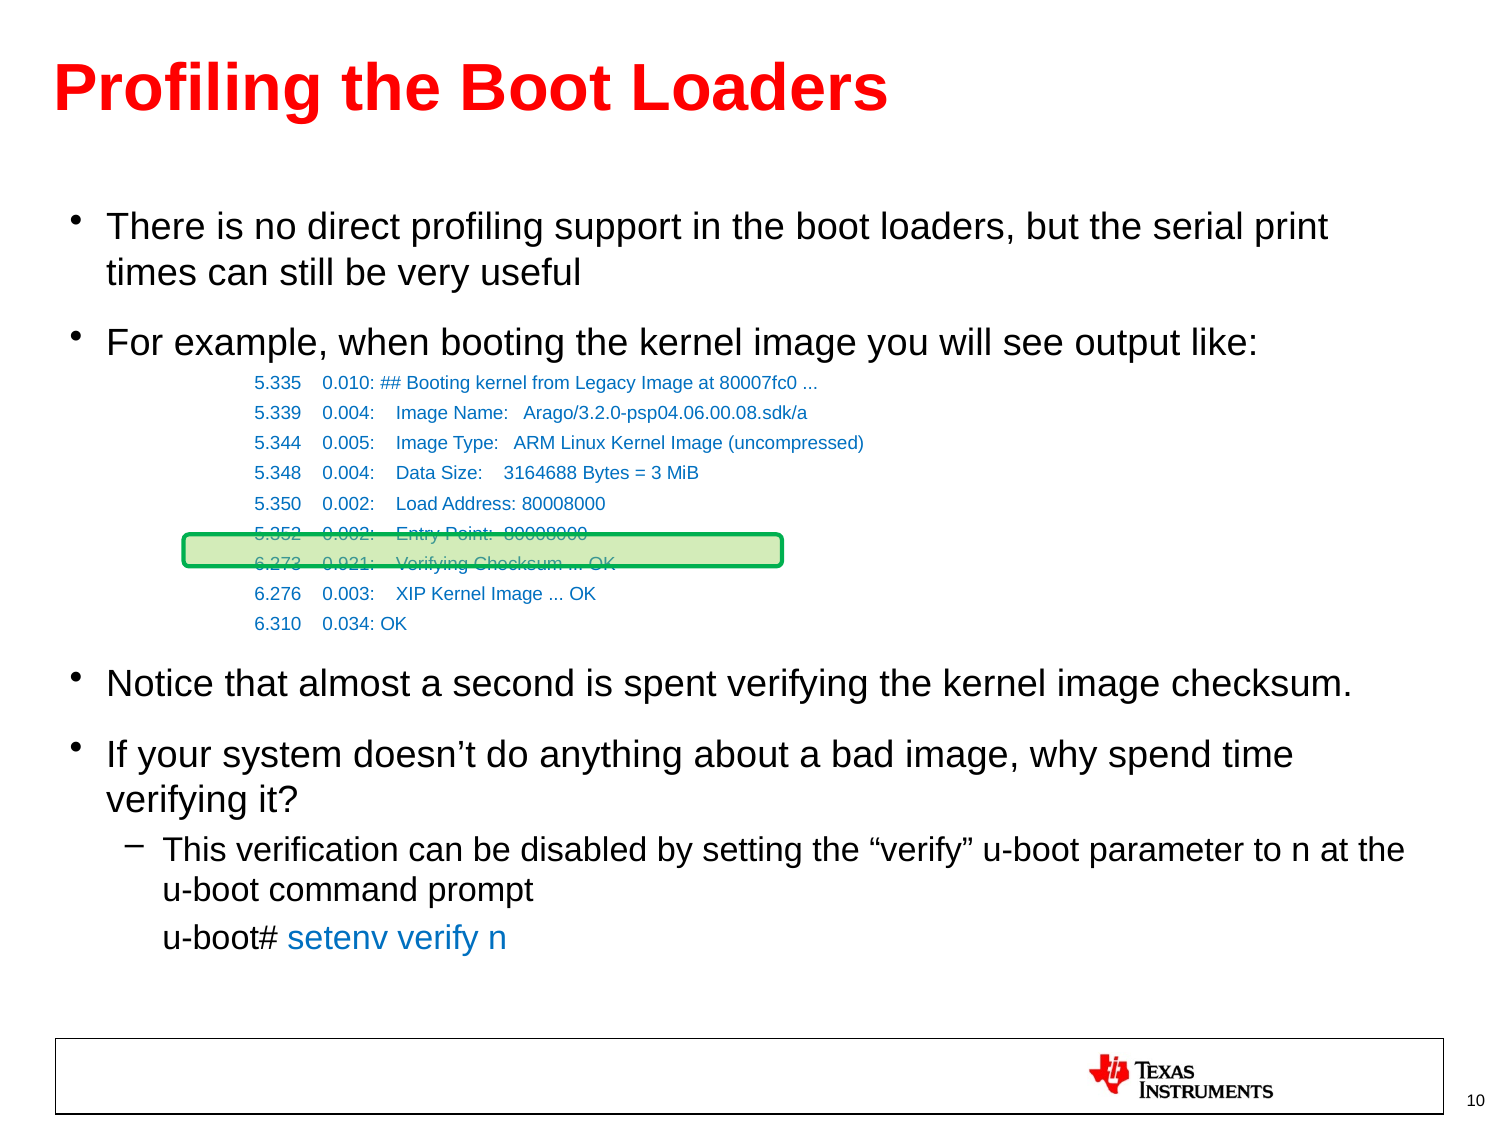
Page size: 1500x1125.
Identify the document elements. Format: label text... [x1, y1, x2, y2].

title Profiling the Boot Loaders [38, 23, 1426, 157]
list There is no direct profiling support in the boot loaders, but the serial print times can still be very useful For example, when booting the kernel image you will see output like: 5.335 0.010: ## Booting kernel from Legacy Image at 80007fc0 ... 5.339 0.004: Image Name: Arago/3.2.0-psp04.06.00.08.sdk/a 5.344 0.005: Image Type: ARM Linux Kernel Image (uncompressed) 5.348 0.004: Data Size: 3164688 Bytes = 3 MiB 5.350 0.002: Load Address: 80008000 5.352 0.002: Entry Point: 80008000 6.273 0.921: Verifying Checksum ... OK 6.276 0.003: XIP Kernel Image ... OK 6.310 0.034: OK Notice that almost a second is spent verifying the kernel image checksum. If your system doesn’t do anything about a bad image, why spend time verifying it? This verification can be disabled by setting the “verify” u-boot parameter to n at the u-boot command prompt u-boot# setenv verify n [54, 194, 1444, 965]
text_box [181, 532, 785, 569]
picture [1087, 1052, 1274, 1099]
